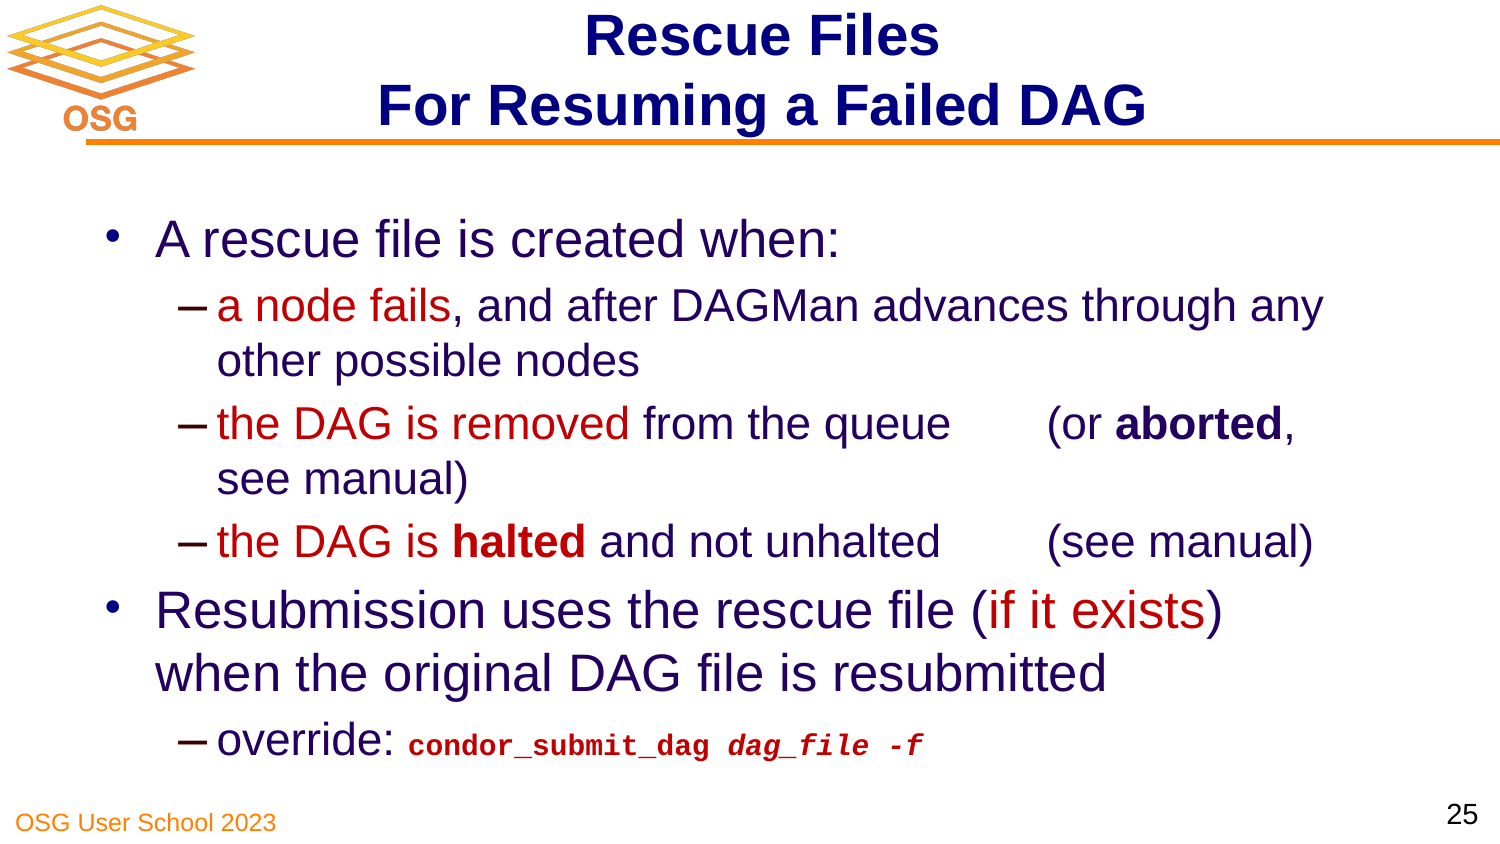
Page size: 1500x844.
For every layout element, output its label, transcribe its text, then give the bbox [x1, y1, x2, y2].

list A rescue file is created when: a node fails, and after DAGMan advances through any other possible nodes the DAG is removed from the queue (or aborted, see manual) the DAG is halted and not unhalted (see manual) Resubmission uses the rescue file (if it exists) when the original DAG file is resubmitted override: condor_submit_dag dag_file -f [88, 196, 1376, 777]
title Rescue Files For Resuming a Failed DAG [201, 0, 1342, 138]
slide_number ‹#› [1431, 787, 1500, 844]
picture [7, 5, 195, 131]
